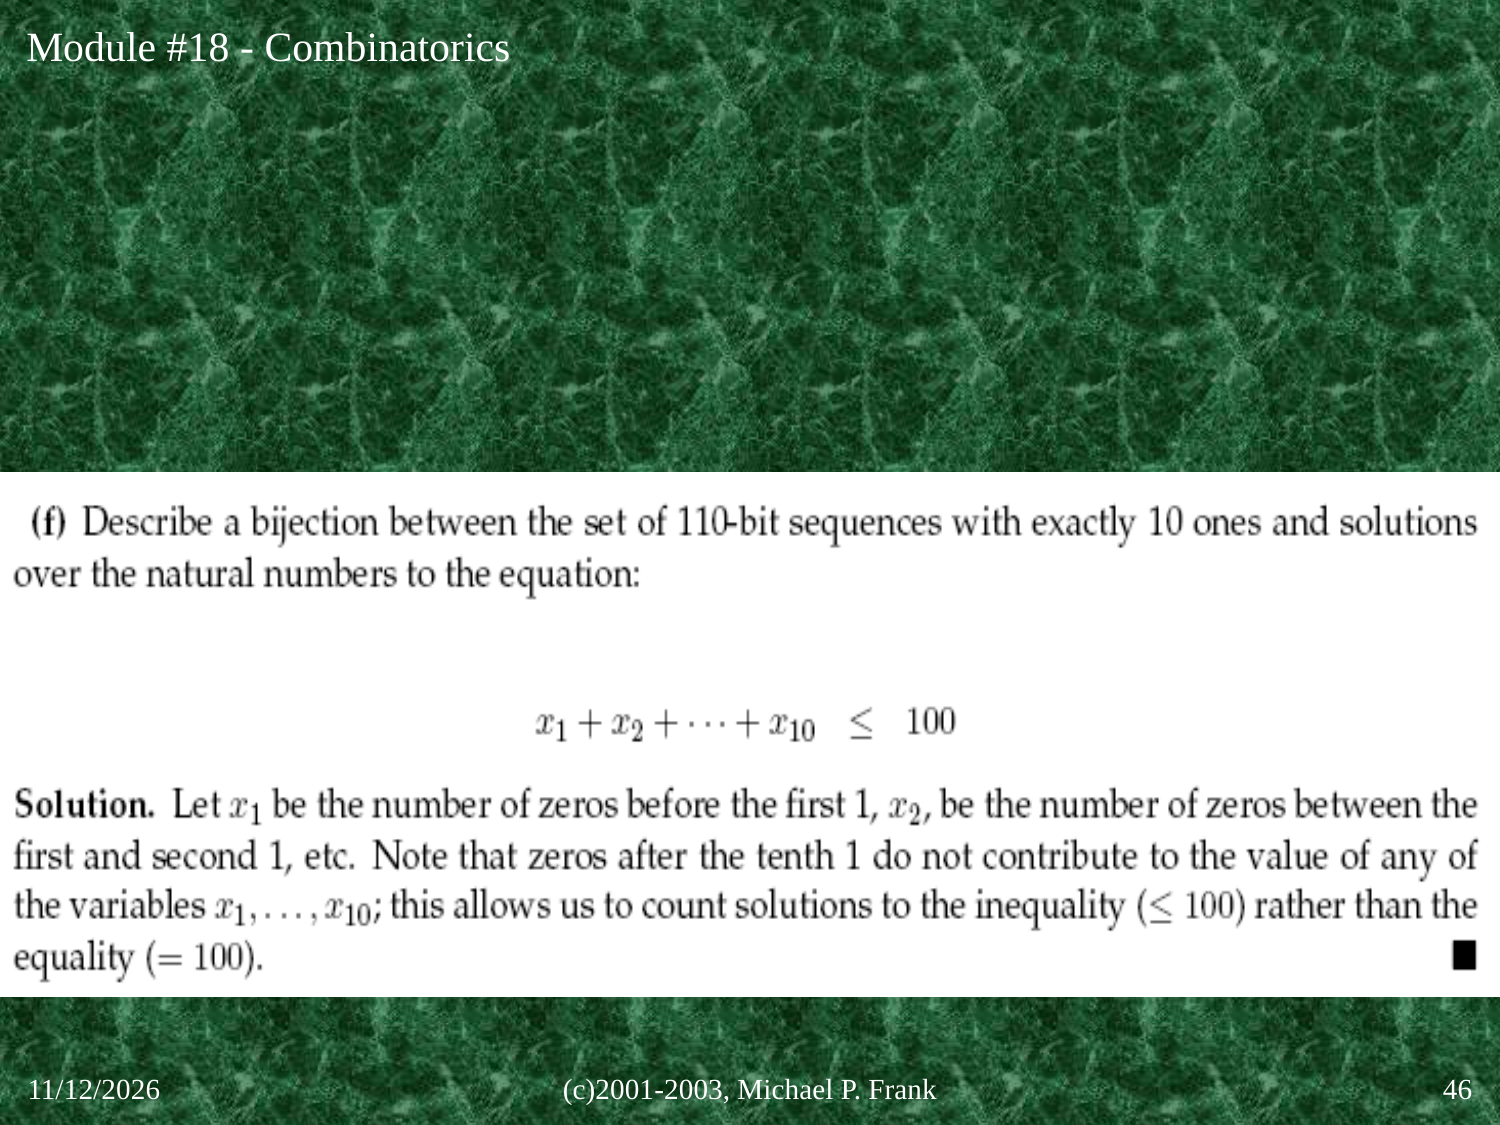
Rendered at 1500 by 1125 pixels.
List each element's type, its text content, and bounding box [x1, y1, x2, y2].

footer (c)2001-2003, Michael P. Frank [512, 1062, 988, 1113]
slide_number 30-Sep-20 [12, 1062, 326, 1113]
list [0, 472, 1500, 997]
picture [0, 997, 1500, 1125]
picture [0, 0, 1500, 472]
slide_number 46 [1174, 1062, 1488, 1113]
